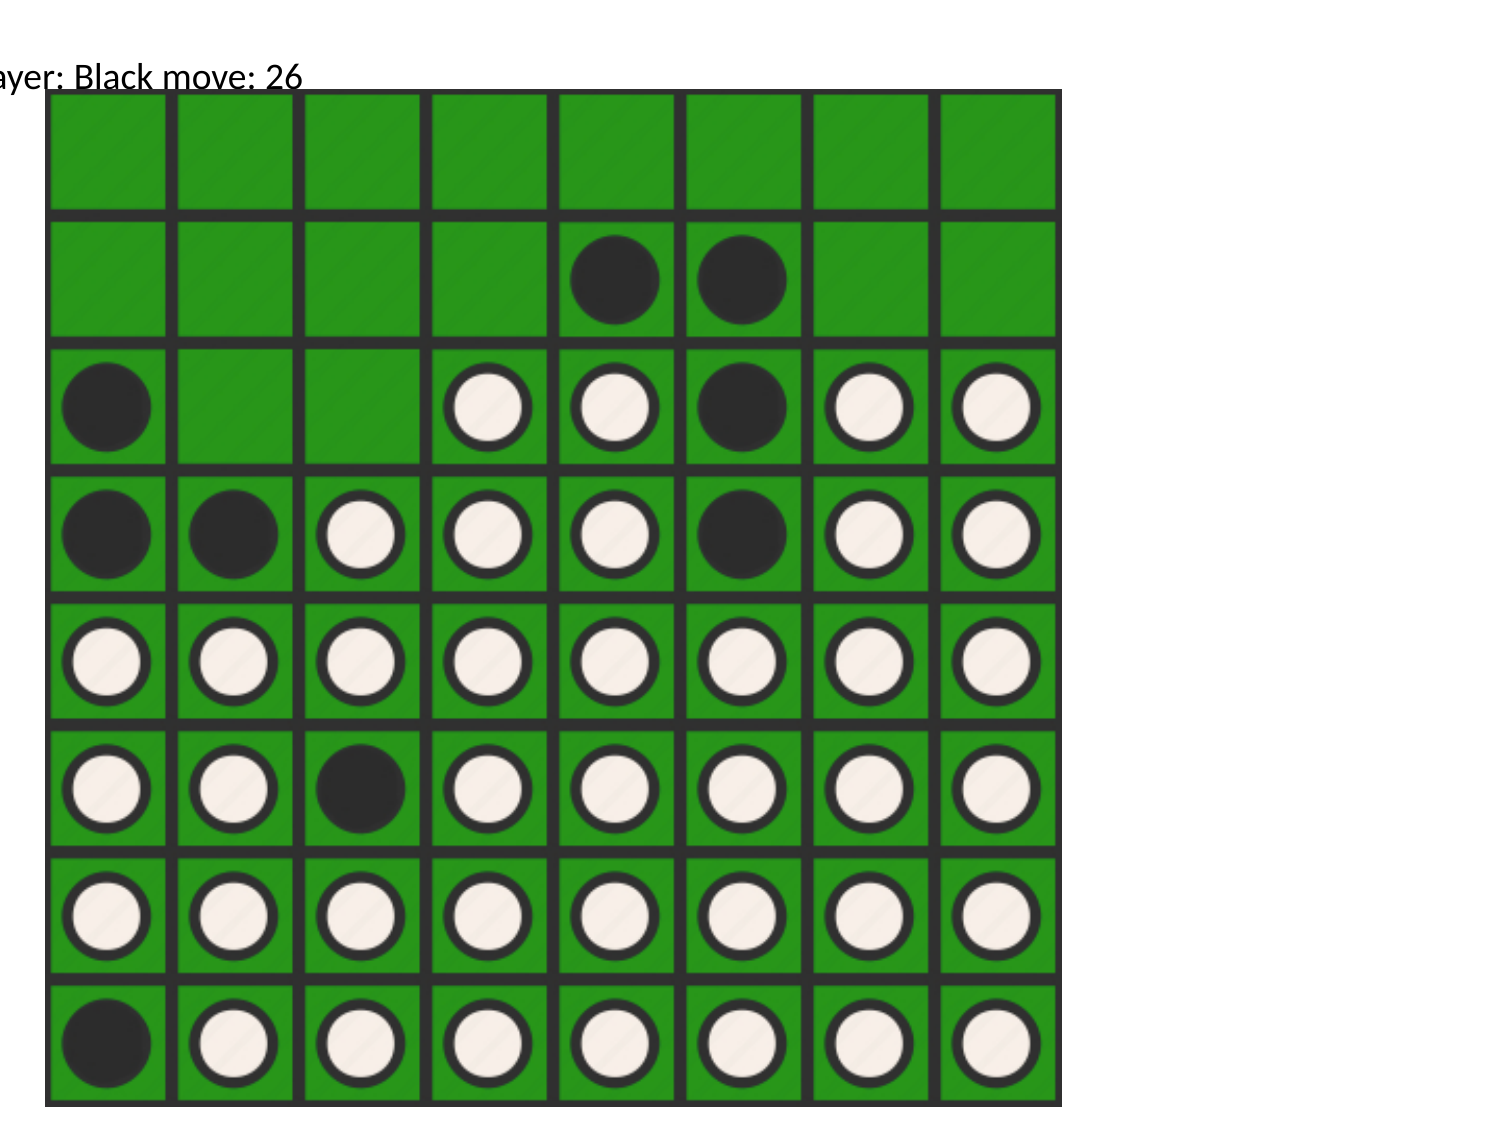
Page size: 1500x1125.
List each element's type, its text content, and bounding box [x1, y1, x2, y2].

text_box turn: 45 player: Black move: 26 [0, 44, 319, 105]
picture [44, 89, 1062, 1107]
